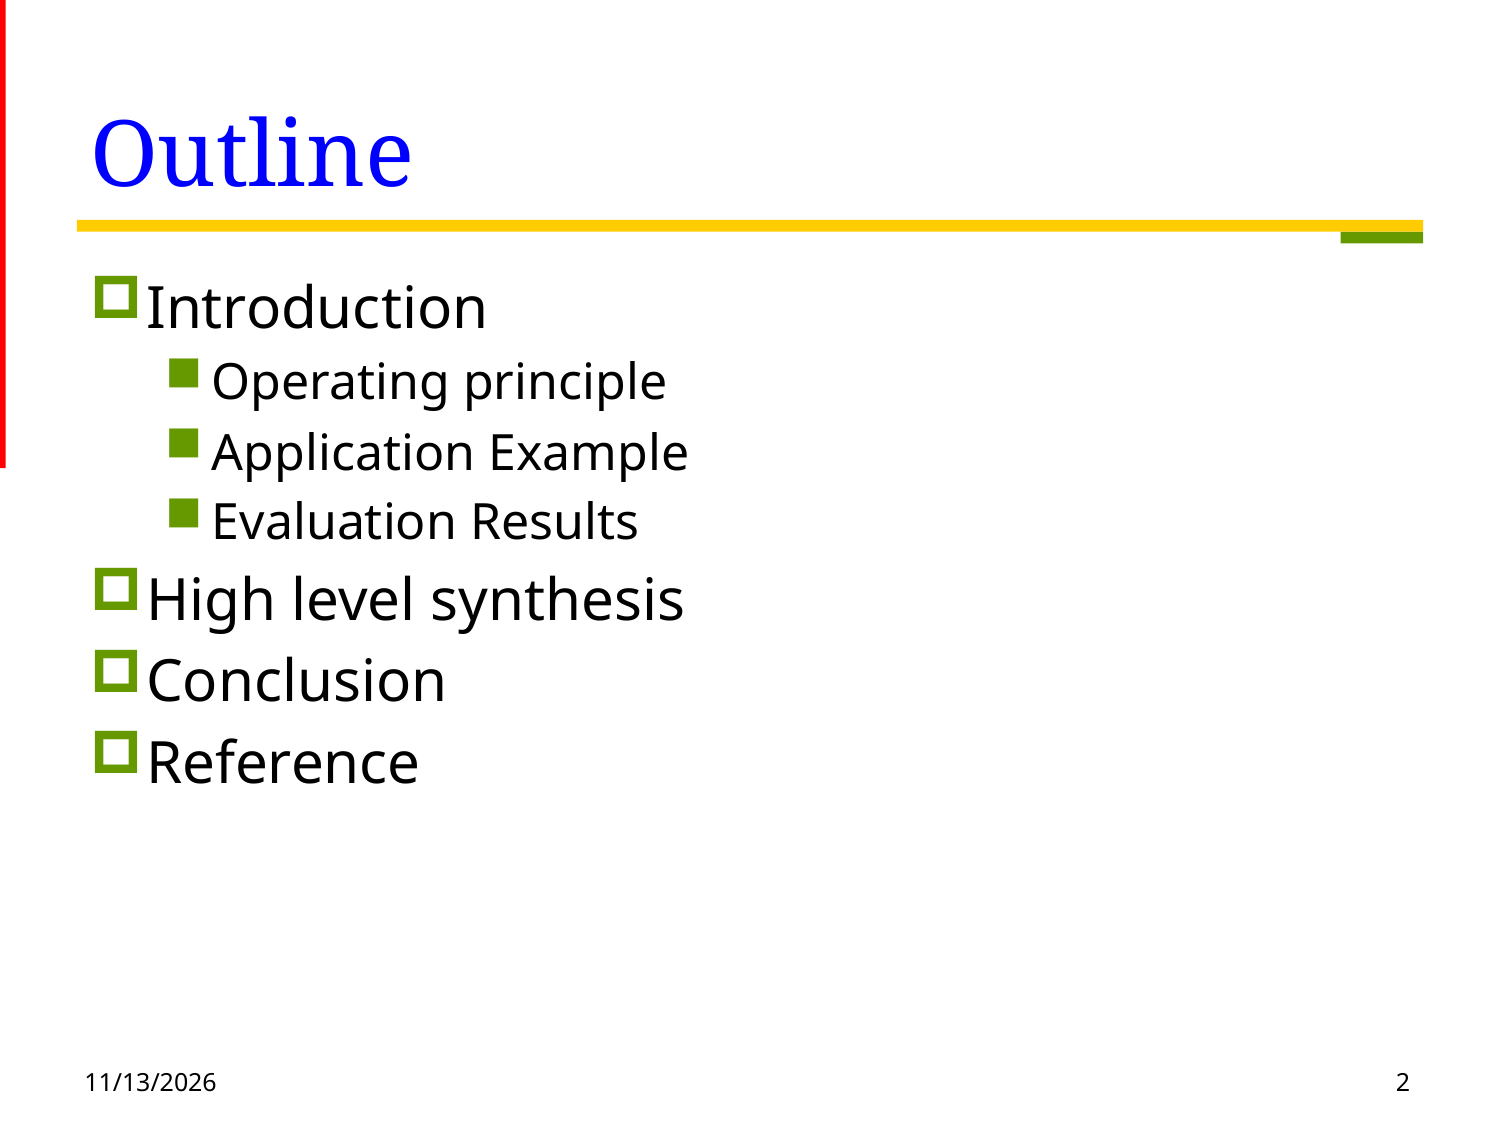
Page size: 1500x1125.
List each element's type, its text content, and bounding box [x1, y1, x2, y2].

title Outline [74, 24, 1426, 213]
slide_number 2 [1074, 1058, 1426, 1101]
list Introduction Operating principle Application Example Evaluation Results High level synthesis Conclusion Reference [74, 262, 1426, 1006]
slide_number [69, 1058, 420, 1101]
